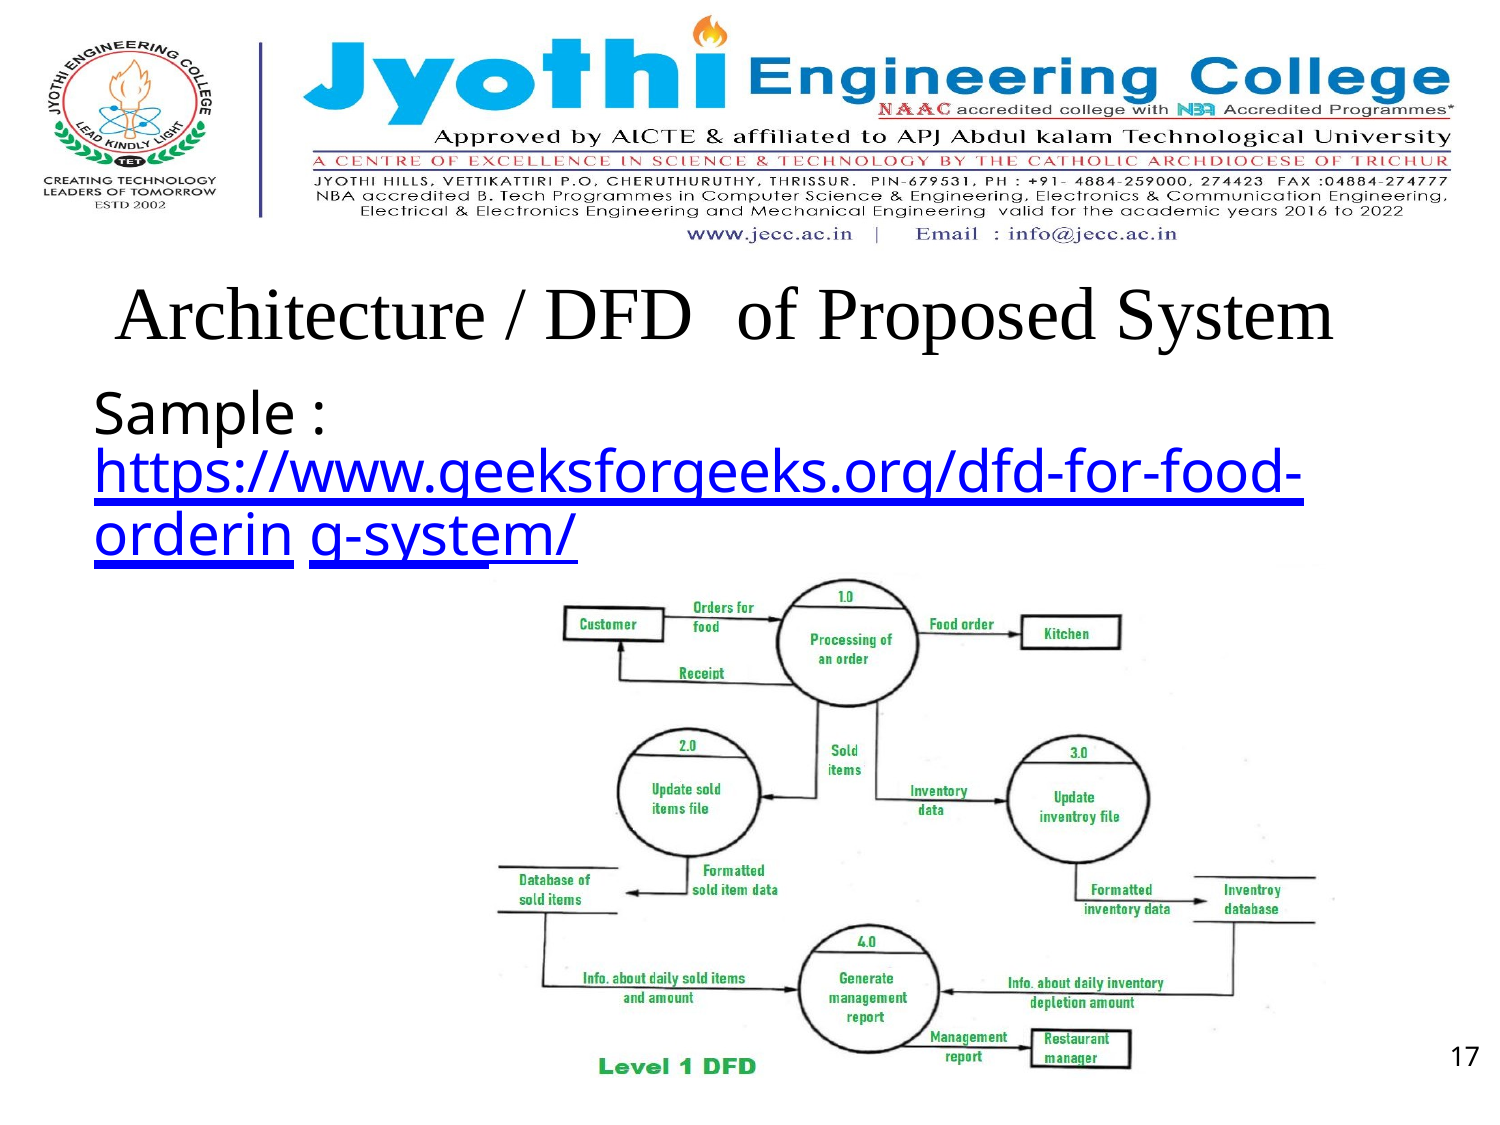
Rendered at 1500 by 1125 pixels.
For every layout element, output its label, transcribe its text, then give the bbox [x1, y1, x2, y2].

text_box Sample : https://www.geeksforgeeks.org/dfd-for-food-orderin g-system/ [91, 377, 1409, 577]
slide_number 16 [1447, 1044, 1489, 1125]
picture [489, 563, 1336, 1079]
title Architecture / DFD of Proposed System [112, 262, 1337, 377]
picture [43, 10, 1457, 252]
